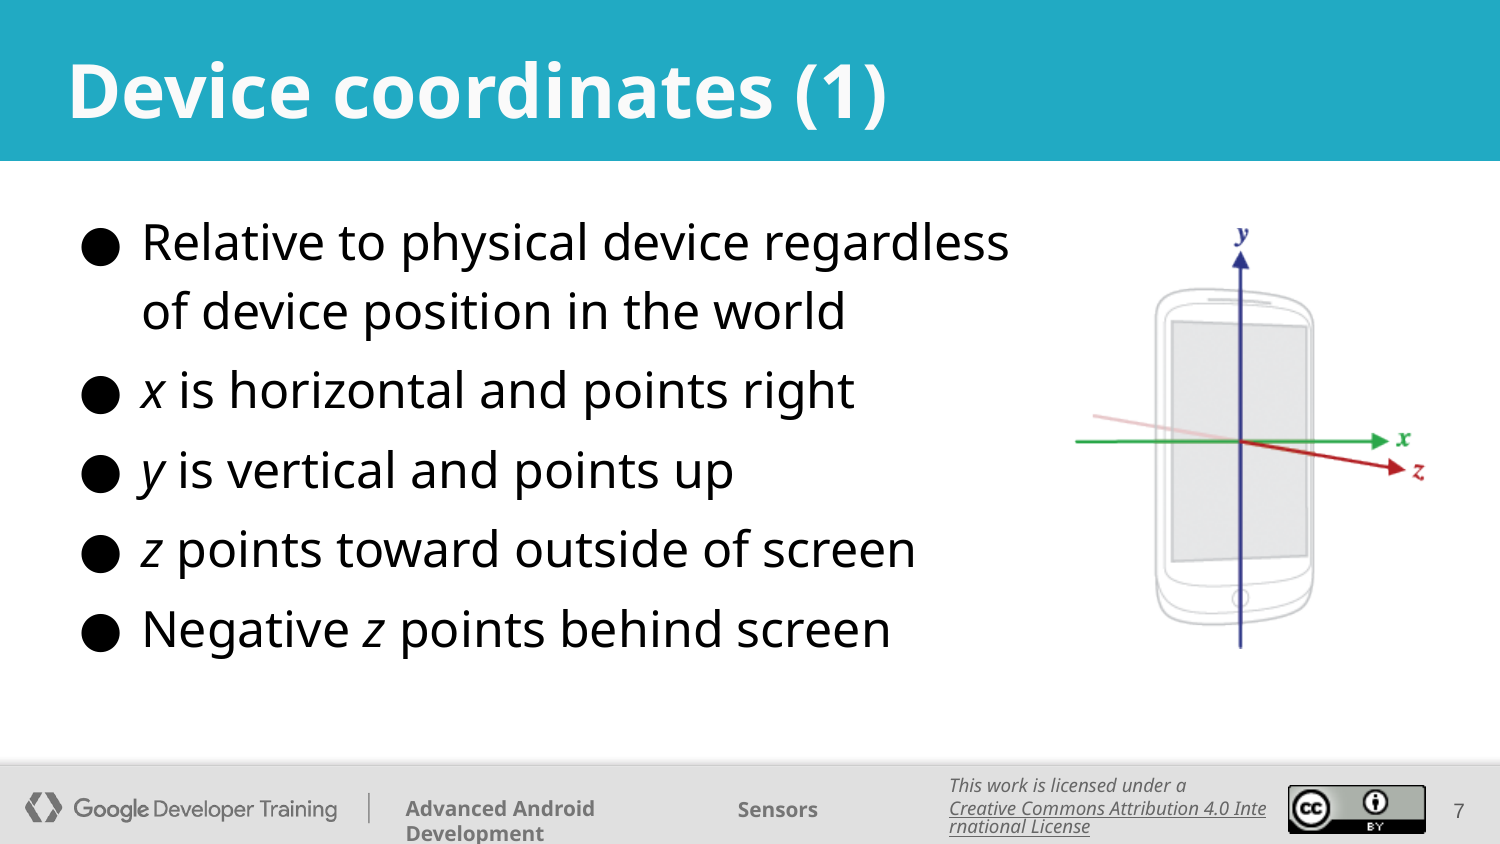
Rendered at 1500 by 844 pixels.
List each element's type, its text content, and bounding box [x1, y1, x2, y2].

title Device coordinates (1) [51, 28, 1449, 122]
picture [0, 161, 1500, 844]
slide_number ‹#› [1389, 777, 1480, 842]
list Relative to physical device regardless of device position in the world x is horizontal and points right y is vertical and points up z points toward outside of screen Negative z points behind screen [51, 186, 1062, 737]
